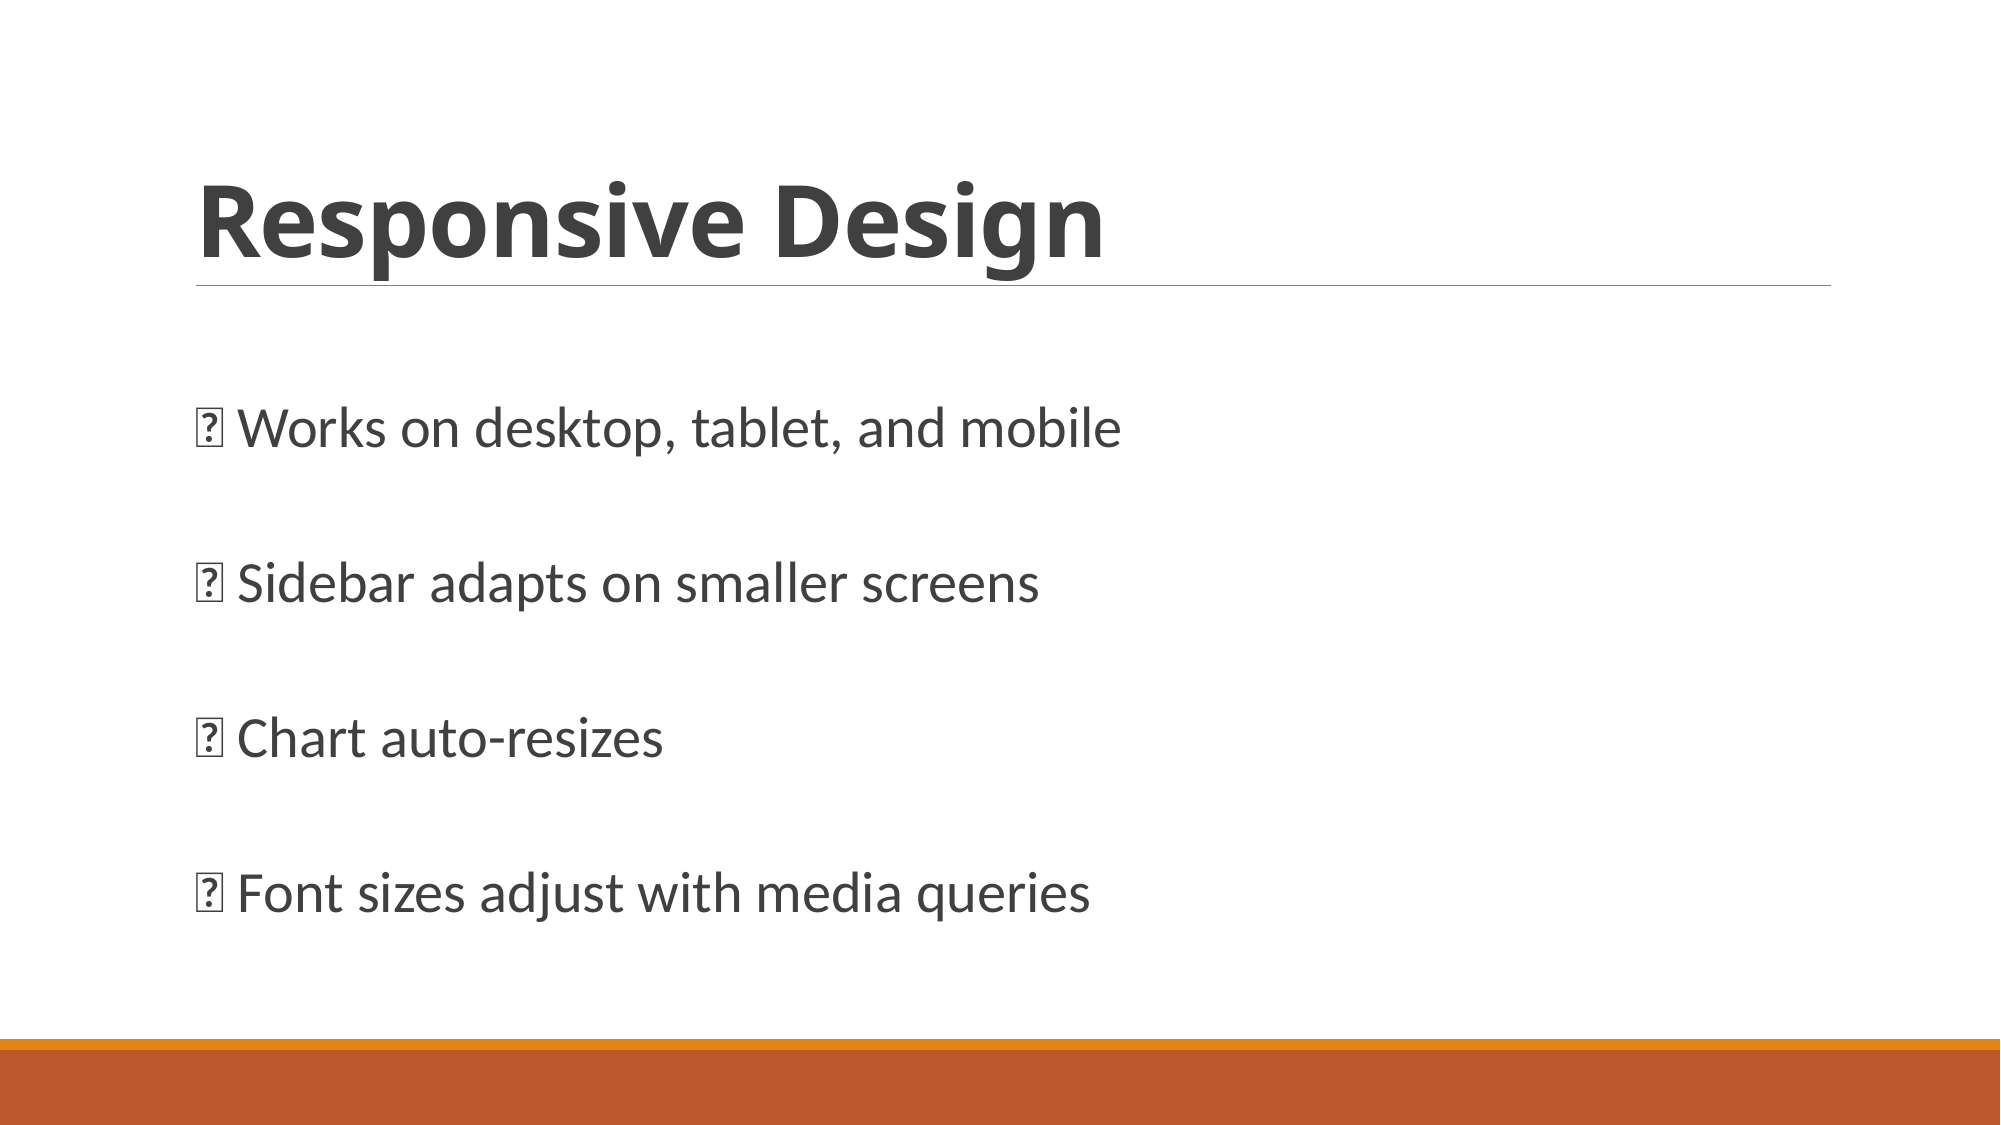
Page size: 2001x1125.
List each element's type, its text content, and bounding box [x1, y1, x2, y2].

list ✅ Works on desktop, tablet, and mobile ✅ Sidebar adapts on smaller screens ✅ Chart auto-resizes ✅ Font sizes adjust with media queries [180, 390, 1830, 1051]
title Responsive Design [180, 47, 1830, 285]
